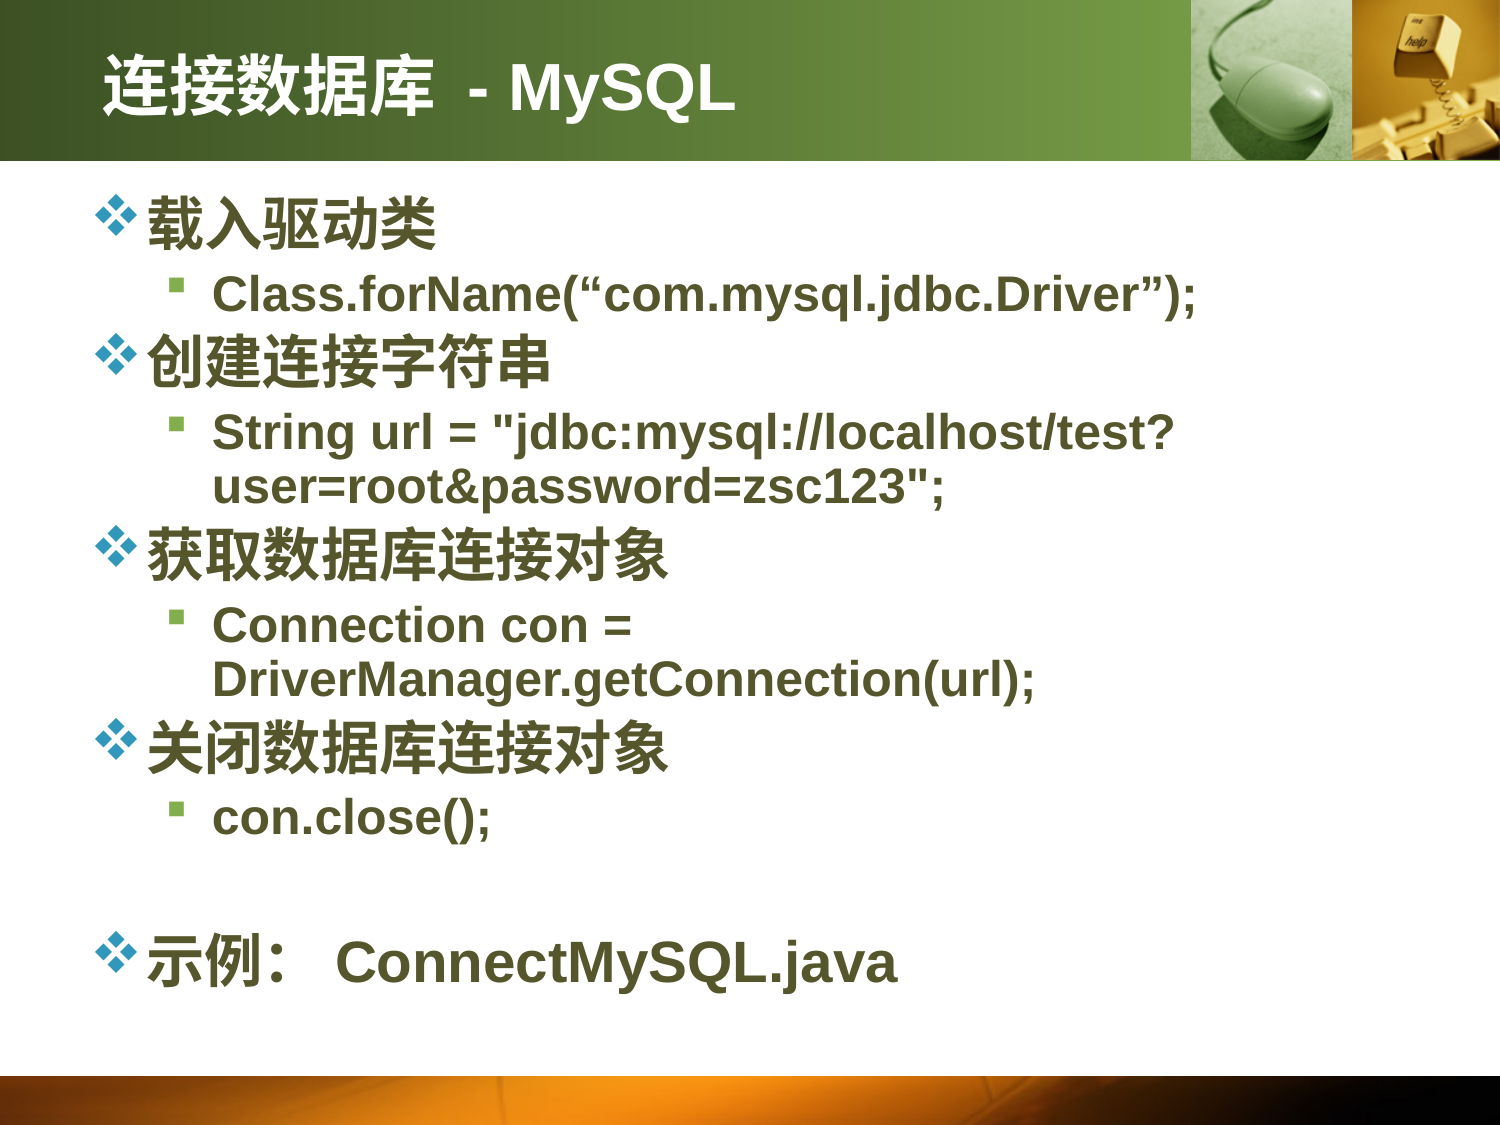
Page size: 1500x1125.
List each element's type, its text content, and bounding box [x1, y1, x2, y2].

picture [0, 1076, 1500, 1125]
list 载入驱动类 Class.forName(“com.mysql.jdbc.Driver”); 创建连接字符串 String url = "jdbc:mysql://localhost/test?user=root&password=zsc123"; 获取数据库连接对象 Connection con = DriverManager.getConnection(url); 关闭数据库连接对象 con.close(); 示例：ConnectMySQL.java [75, 187, 1425, 1050]
picture [1191, 0, 1500, 160]
title 连接数据库 - MySQL [87, 37, 1175, 130]
